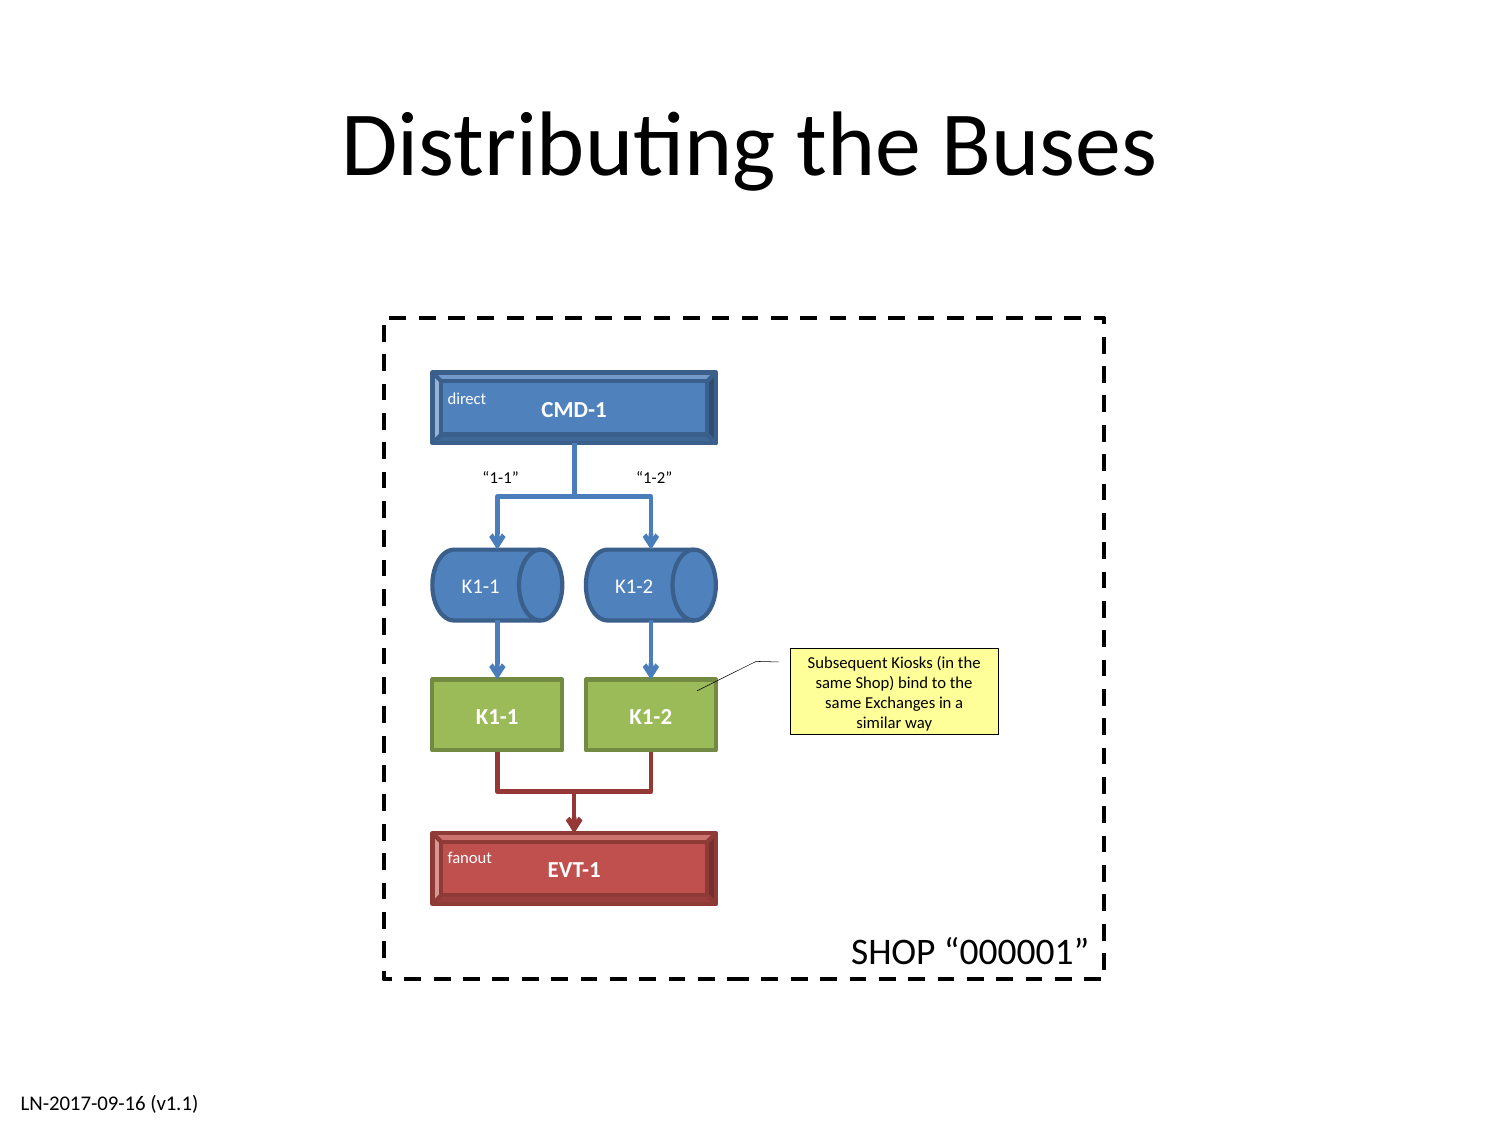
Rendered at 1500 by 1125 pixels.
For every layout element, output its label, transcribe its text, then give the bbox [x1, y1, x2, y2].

text_box Subsequent Kiosks (in the same Shop) bind to the same Exchanges in a similar way [696, 659, 779, 693]
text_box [559, 457, 666, 536]
text_box SHOP “000001” [382, 316, 1106, 981]
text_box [570, 753, 655, 831]
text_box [494, 753, 568, 831]
title Distributing the Buses [75, 45, 1425, 233]
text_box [482, 457, 558, 536]
text_box Subsequent Kiosks (in the same Shop) bind to the same Exchanges in a similar way [788, 646, 1000, 737]
